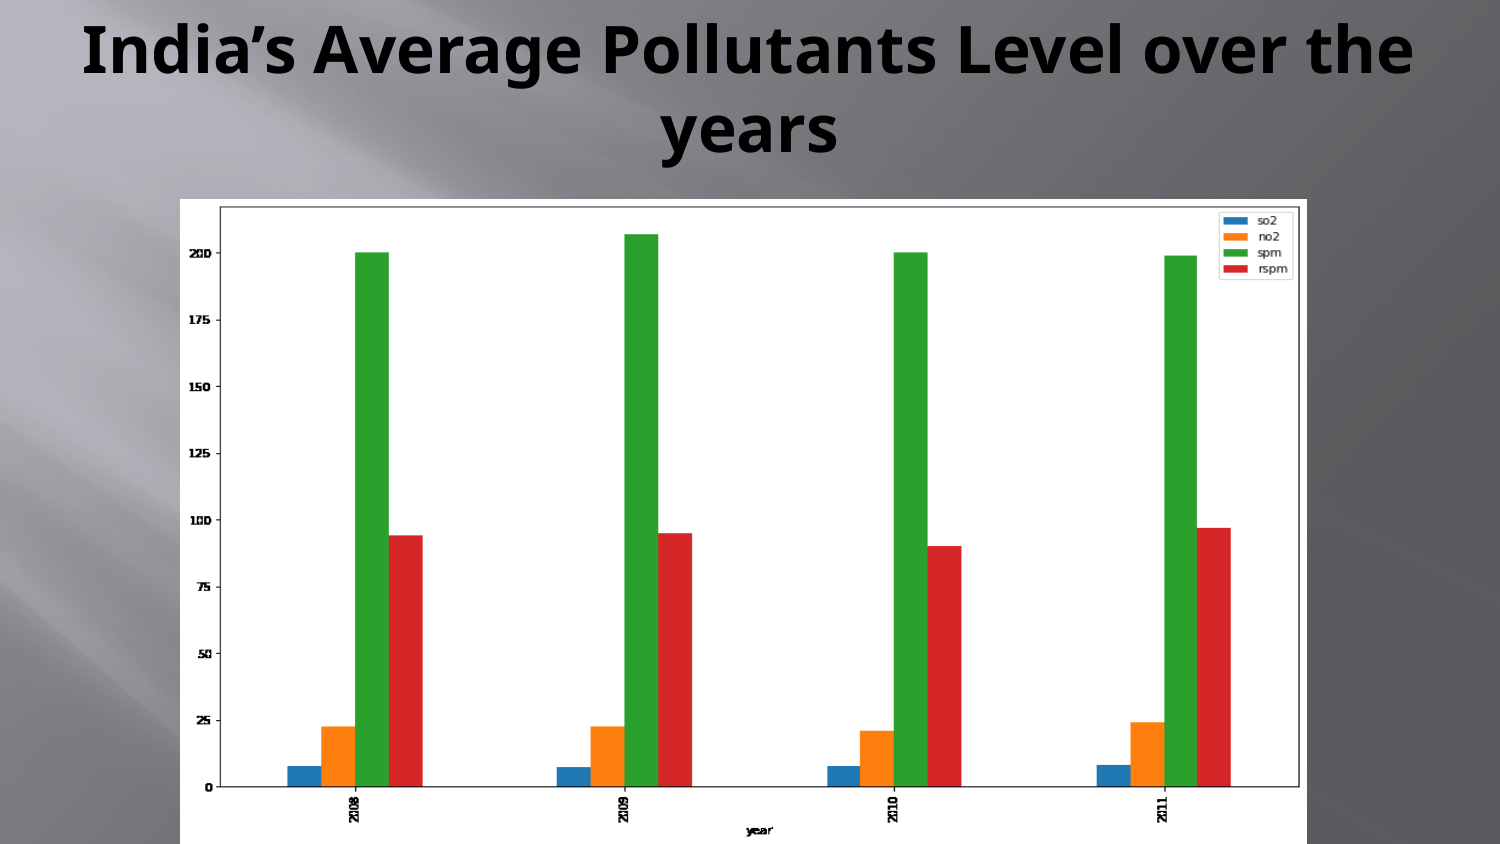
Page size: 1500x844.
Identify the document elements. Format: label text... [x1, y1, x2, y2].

title India’s Average Pollutants Level over the years [0, 0, 1500, 174]
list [180, 198, 1307, 844]
